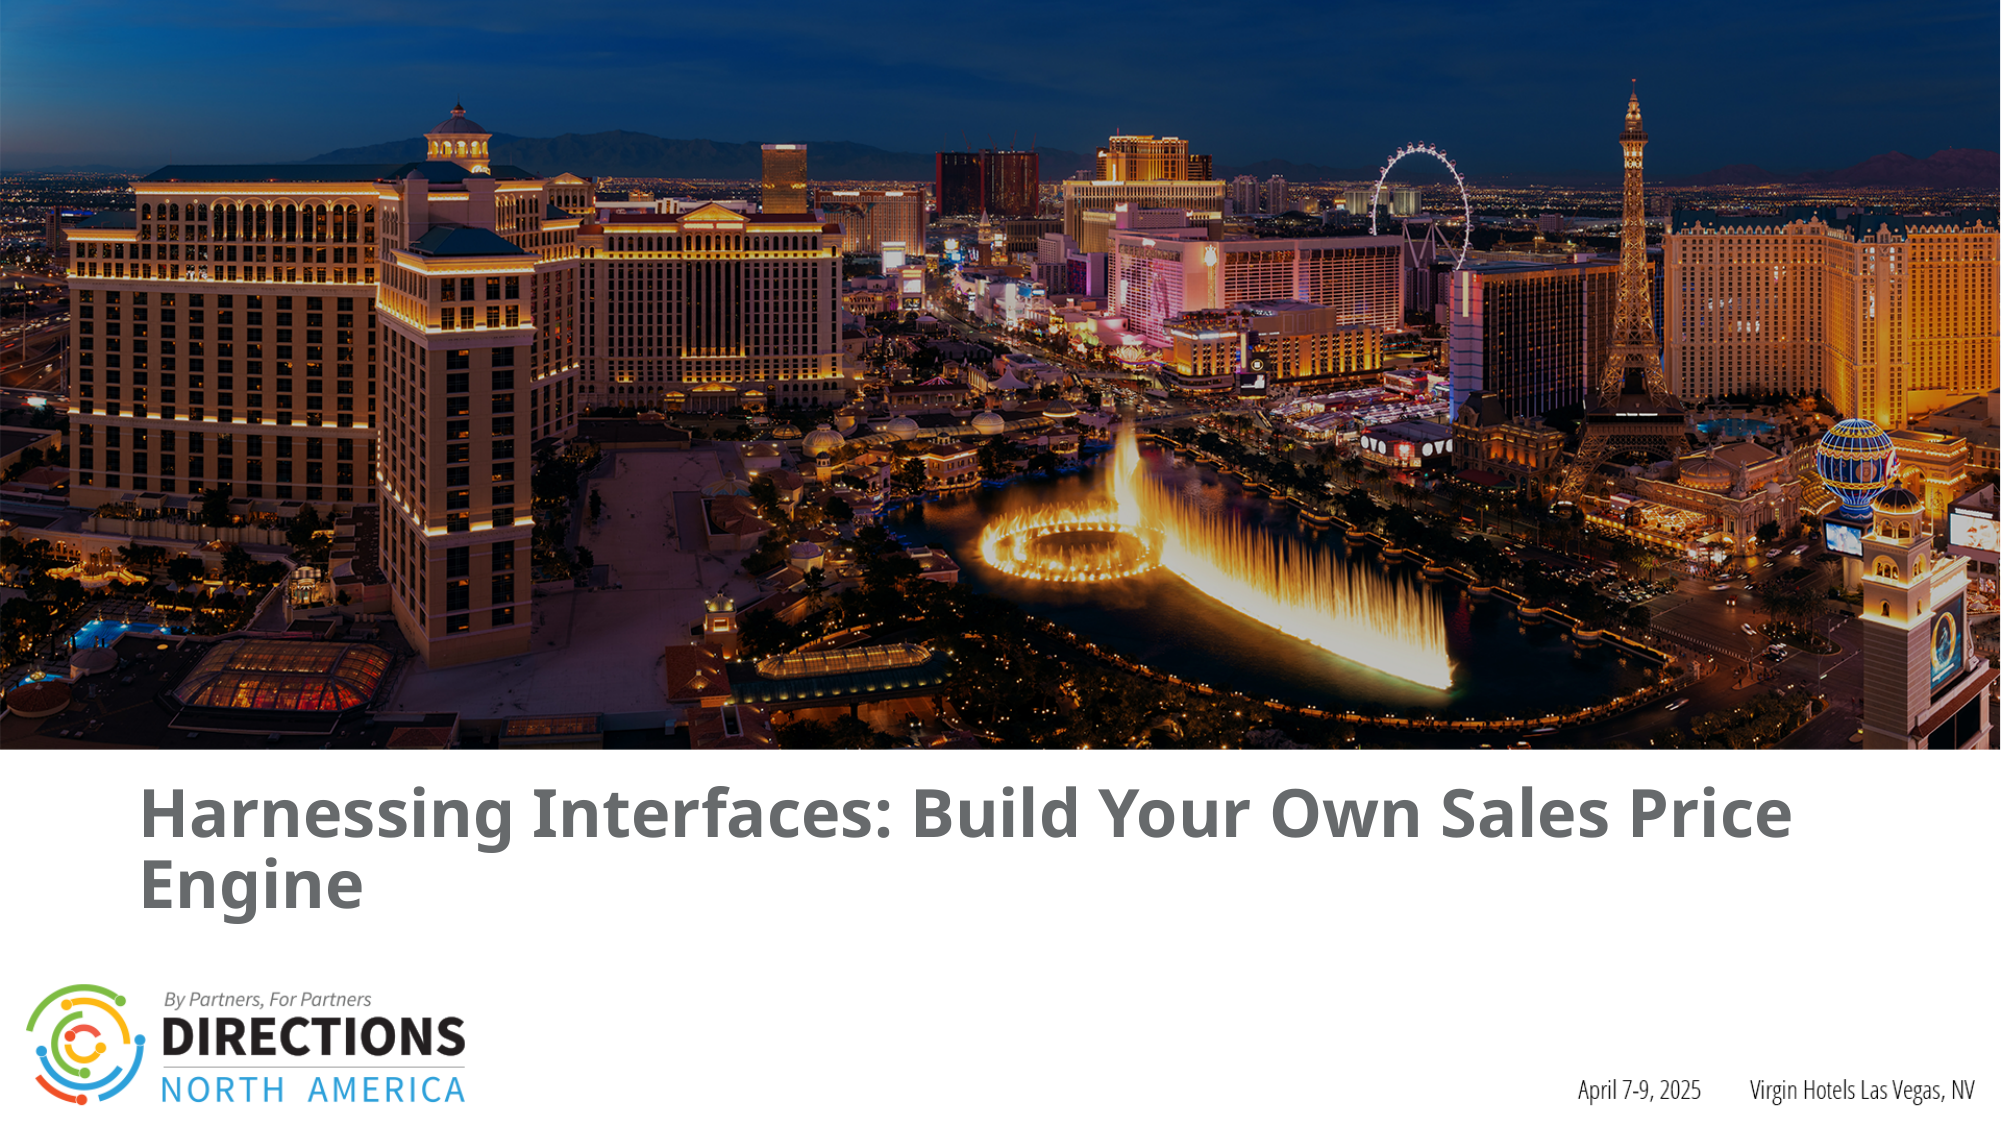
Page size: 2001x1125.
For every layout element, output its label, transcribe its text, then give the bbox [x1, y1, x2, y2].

subtitle Harnessing Interfaces: Build Your Own Sales Price Engine [123, 772, 1864, 1009]
picture [0, 0, 2001, 1125]
